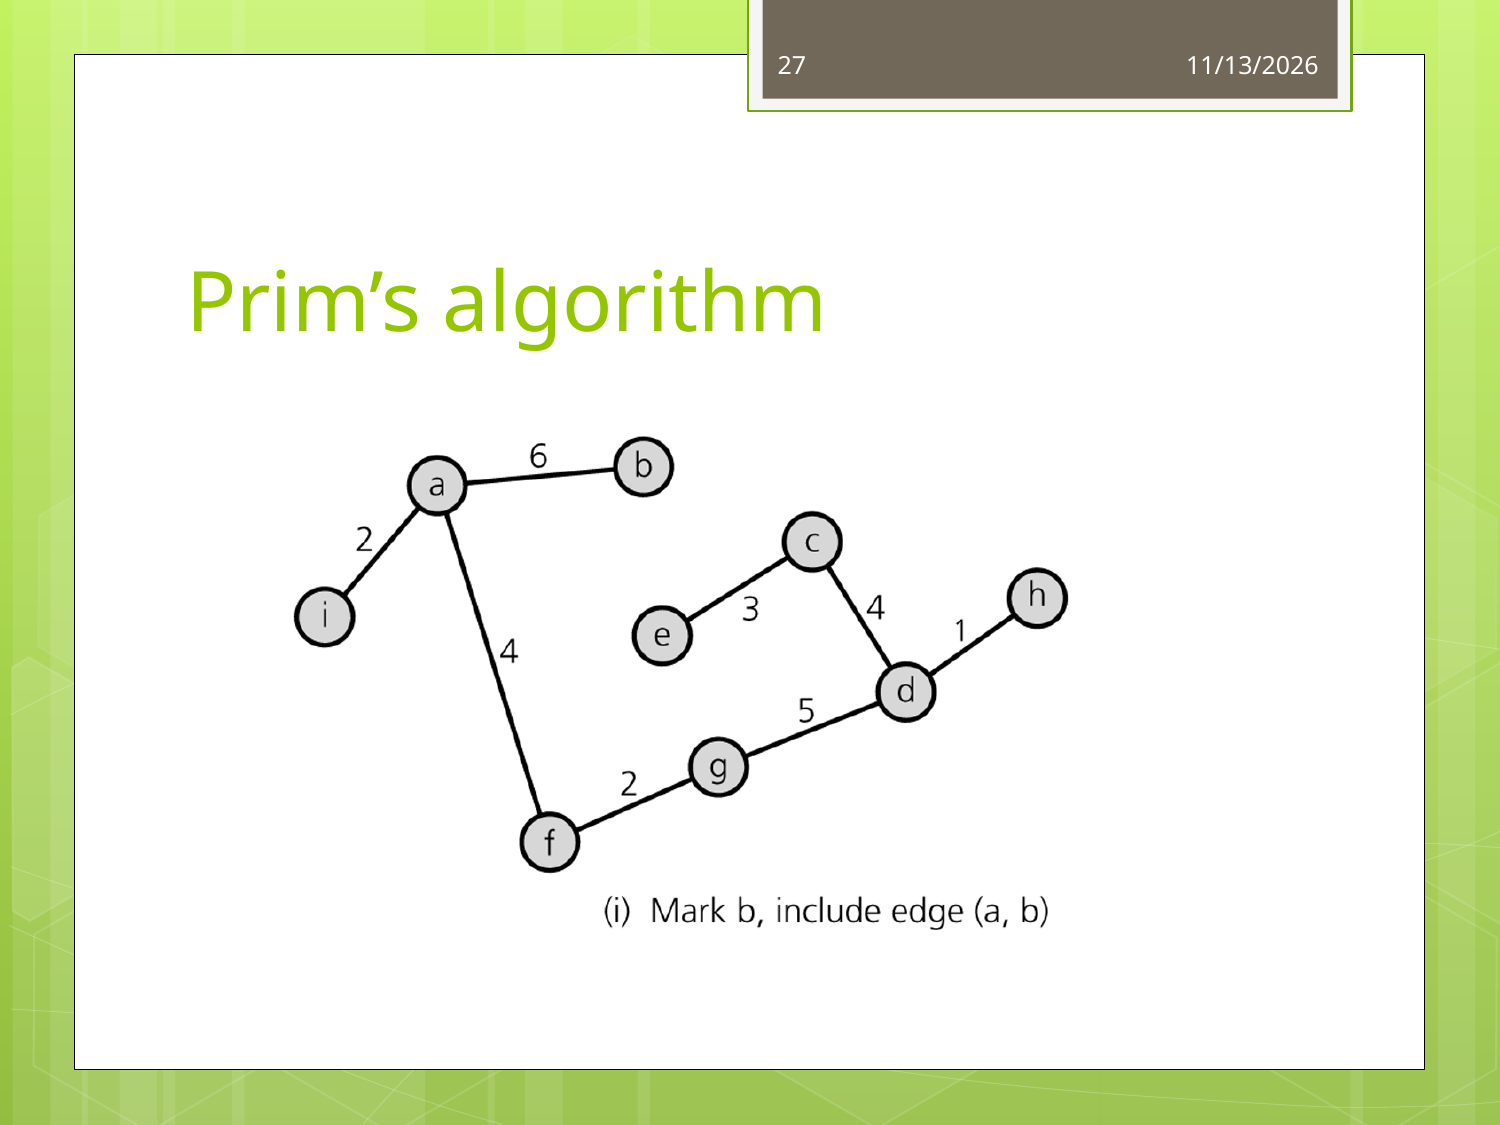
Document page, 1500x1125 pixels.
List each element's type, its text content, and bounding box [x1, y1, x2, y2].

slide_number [983, 36, 1334, 97]
slide_number 27 [762, 36, 982, 97]
title Prim’s algorithm [171, 168, 1324, 357]
picture [286, 424, 1085, 945]
